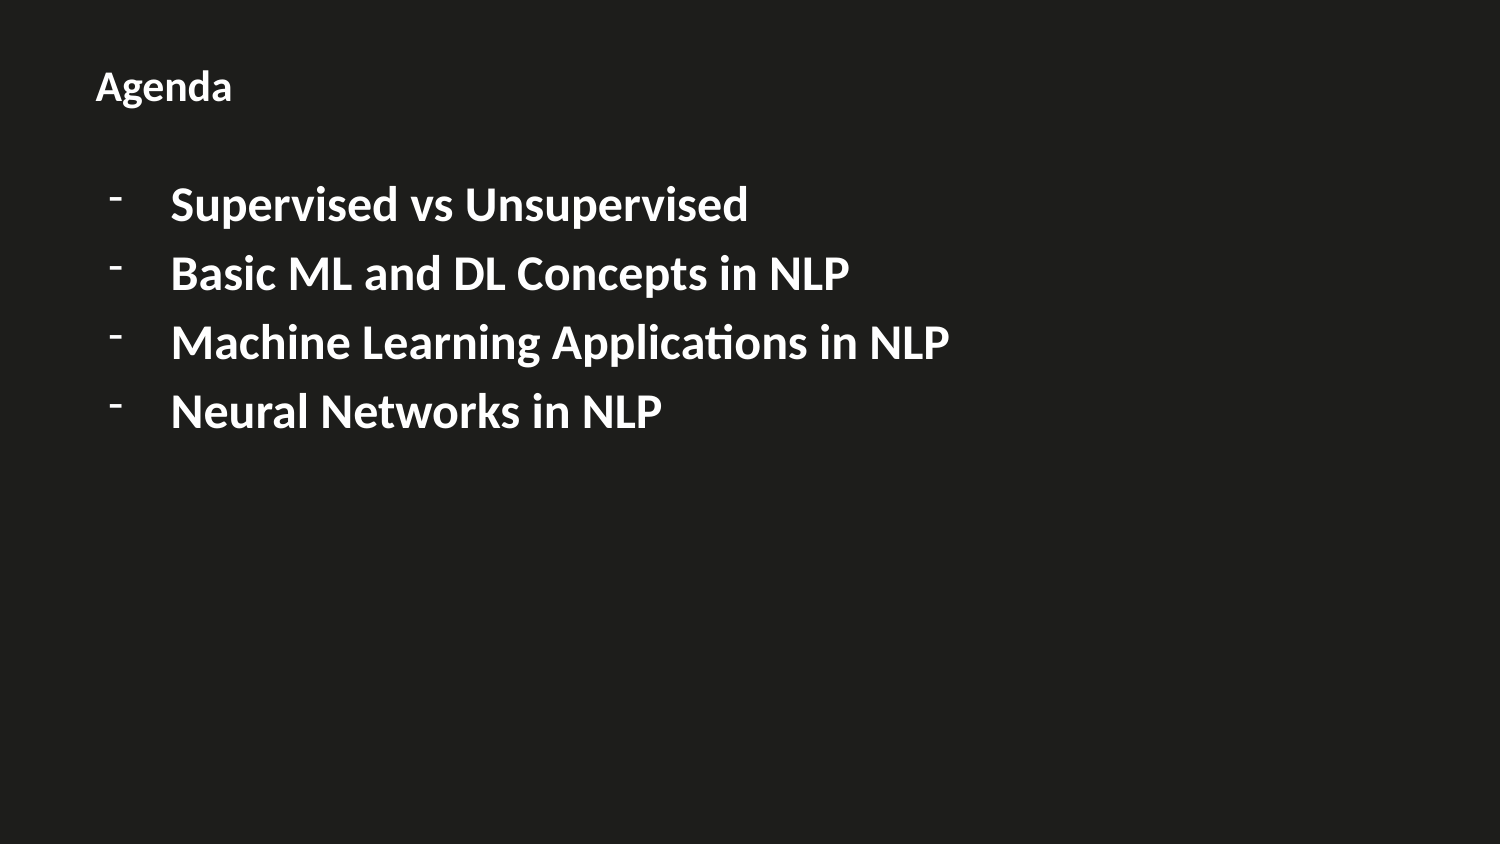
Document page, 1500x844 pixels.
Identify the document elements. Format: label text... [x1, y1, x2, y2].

text_box Agenda Supervised vs Unsupervised Basic ML and DL Concepts in NLP Machine Learning Applications in NLP Neural Networks in NLP [80, 42, 1328, 627]
